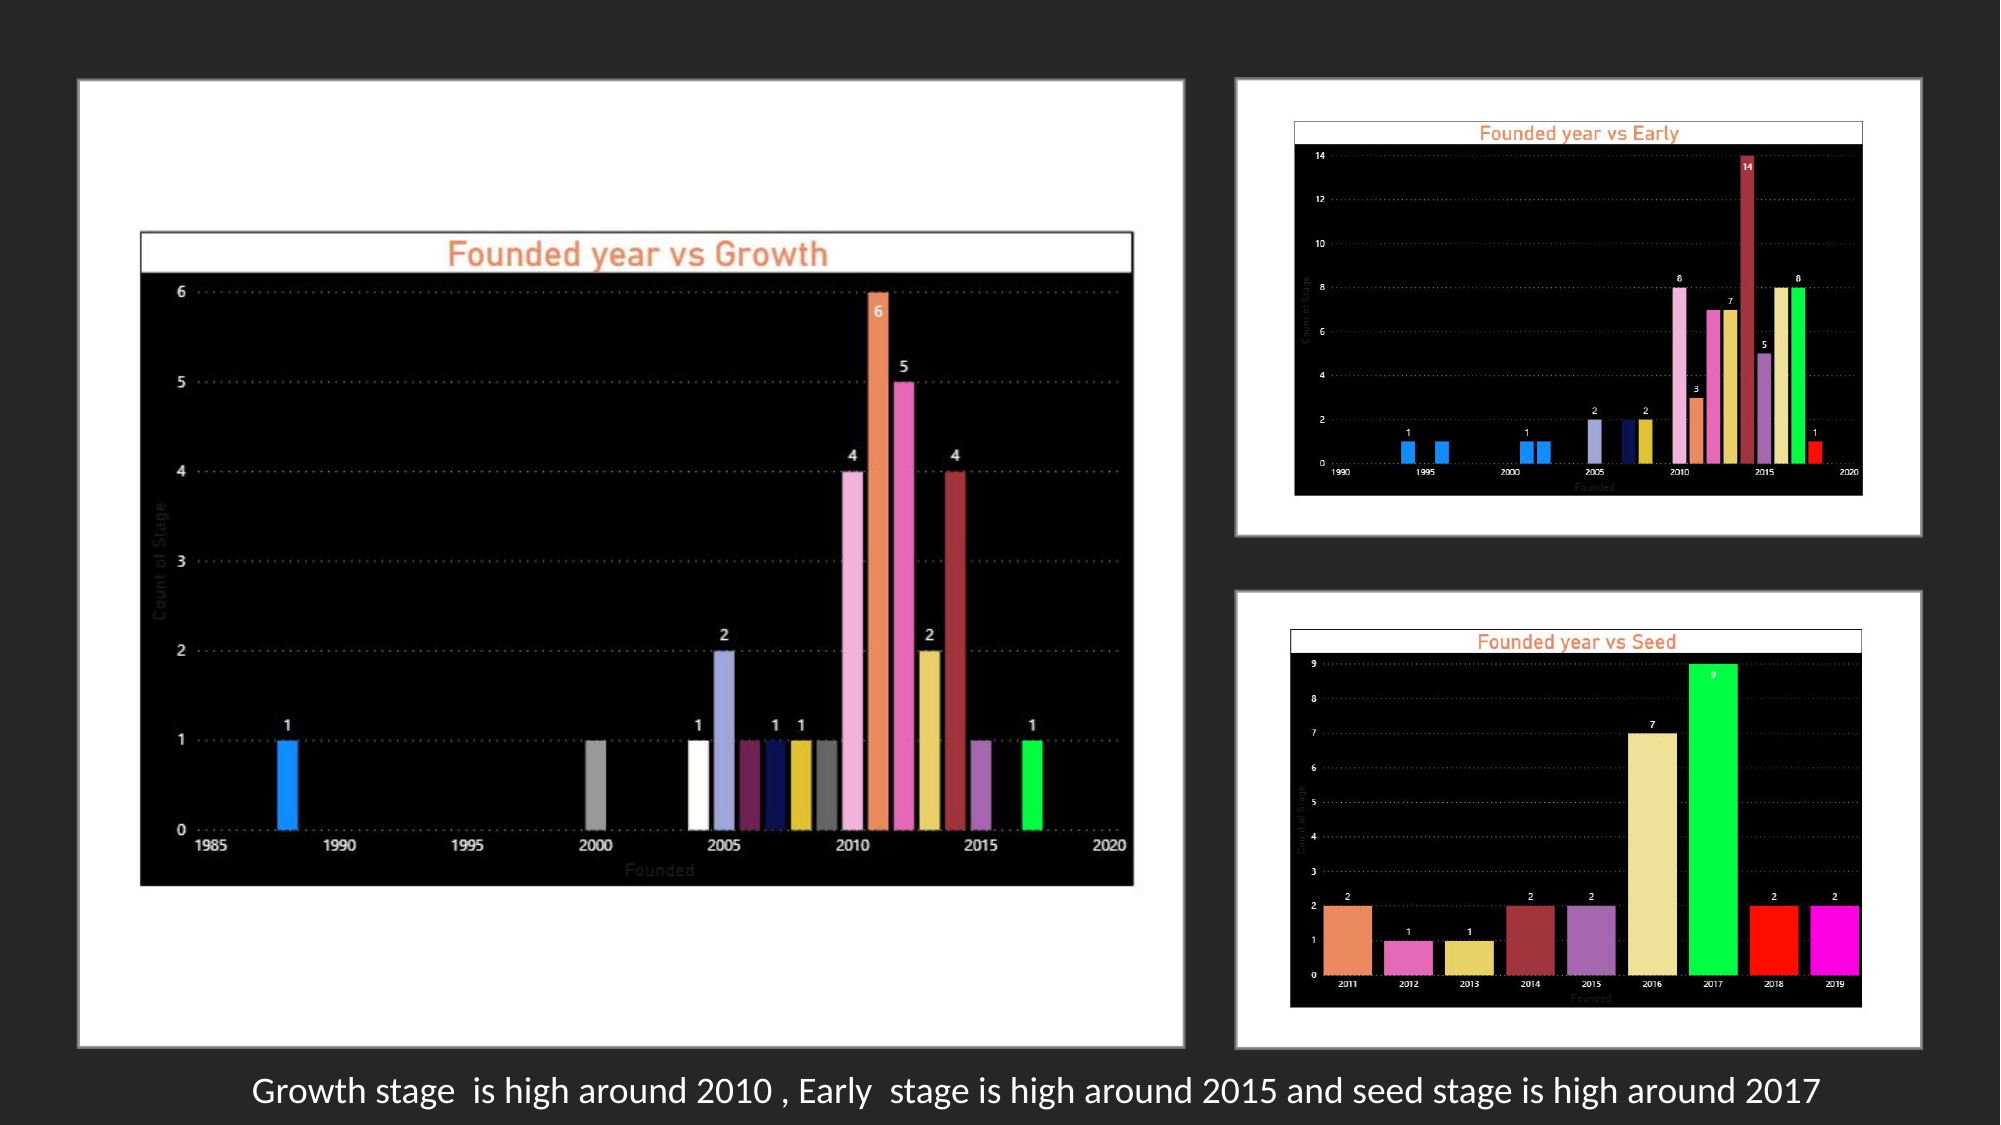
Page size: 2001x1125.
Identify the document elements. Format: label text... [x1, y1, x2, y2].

text_box [1235, 78, 1923, 537]
picture [105, 204, 1157, 923]
picture [1274, 614, 1883, 1021]
picture [1278, 105, 1879, 512]
text_box [1235, 590, 1923, 1049]
text_box [0, 0, 2000, 1125]
text_box [77, 79, 1185, 1048]
text_box Growth stage is high around 2010 , Early stage is high around 2015 and seed stage is high around 2017 [237, 1058, 1883, 1119]
